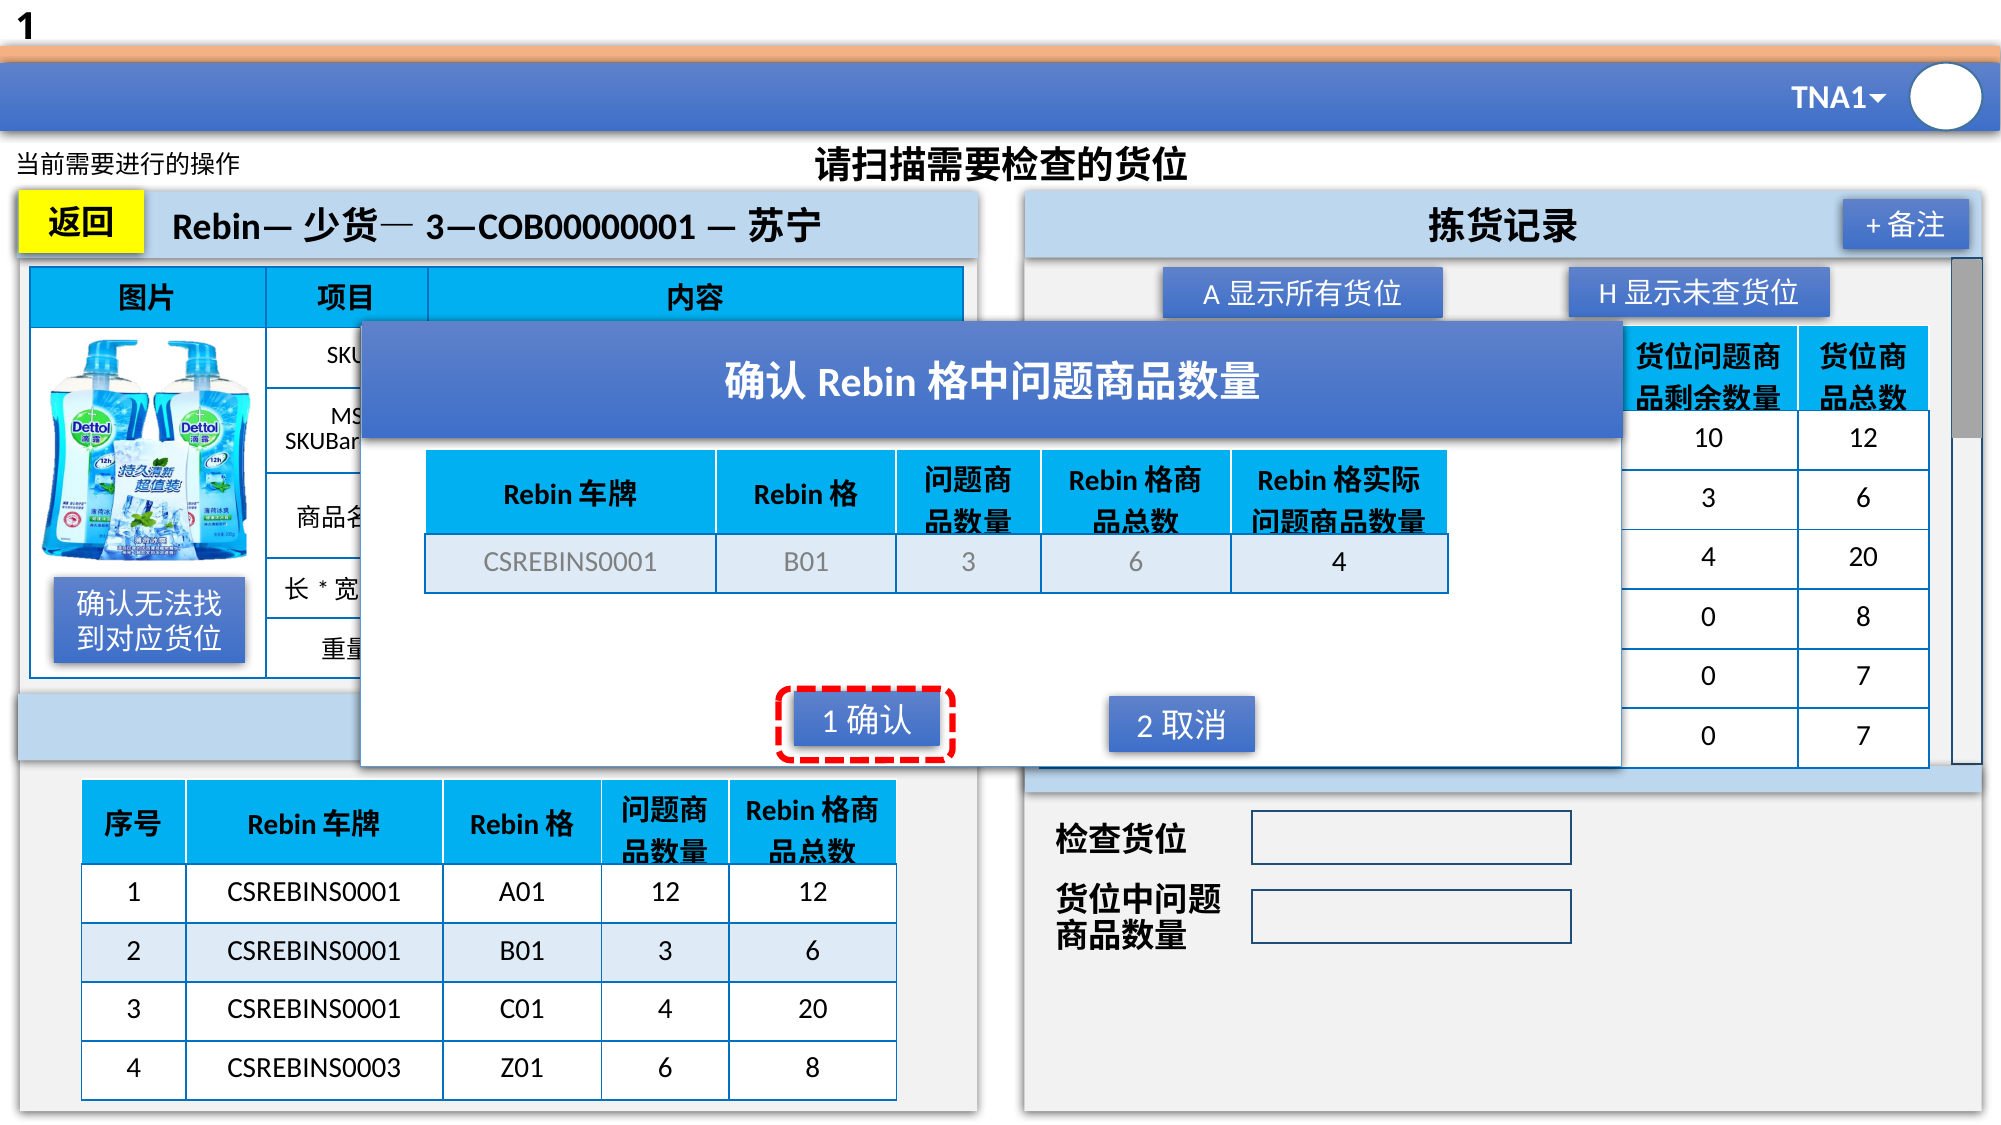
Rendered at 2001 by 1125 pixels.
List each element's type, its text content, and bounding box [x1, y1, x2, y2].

table_header 问题商品数量 [602, 780, 728, 863]
table_cell SKU [267, 328, 352, 387]
table_header Rebin格商品总数 [730, 780, 896, 863]
text_box 确认无法找到对应货位 [53, 577, 245, 663]
table_cell [31, 328, 265, 677]
table_cell CSREBINS0003 [187, 1042, 442, 1099]
table_cell 4 [602, 983, 728, 1040]
table_cell CSREBINS0001 [187, 983, 442, 1040]
table_cell 6 [730, 924, 896, 981]
table_cell 长*宽*高 [267, 559, 352, 617]
table_cell 重量 [267, 619, 352, 677]
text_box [0, 133, 2000, 195]
table_cell CSREBINS0001 [187, 924, 442, 981]
text_box Rebin—少货—3—COB00000001 —苏宁 [148, 195, 979, 259]
table_cell C01 [444, 983, 601, 1040]
table_cell 4 [82, 1042, 185, 1099]
table_cell MS SKUBarcode [267, 389, 352, 472]
table_cell 3 [602, 924, 728, 981]
table_cell 1 [82, 865, 185, 922]
table_header Rebin格 [444, 780, 601, 863]
text_box Rebin车记录 [18, 693, 352, 761]
text_box [19, 770, 978, 1112]
table_cell B01 [444, 924, 601, 981]
table_cell 6 [602, 1042, 728, 1099]
table_cell CSREBINS0001 [187, 865, 442, 922]
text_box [1024, 195, 1982, 1112]
table_cell 8 [730, 1042, 896, 1099]
text_box [19, 268, 352, 689]
text_box [964, 267, 978, 316]
table_cell A01 [444, 865, 601, 922]
picture [32, 328, 256, 566]
table_cell 20 [730, 983, 896, 1040]
table_cell Z01 [444, 1042, 601, 1099]
table_cell 商品名称 [267, 474, 352, 557]
table_header 序号 [82, 780, 185, 863]
table_header 项目 [267, 268, 427, 327]
table_cell 3 [82, 983, 185, 1040]
title 1 [0, 0, 1726, 59]
table_cell 12 [730, 865, 896, 922]
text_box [360, 321, 1623, 767]
table_header 图片 [31, 268, 265, 327]
table_cell 2 [82, 924, 185, 981]
text_box 返回 [18, 195, 145, 253]
table_header Rebin车牌 [187, 780, 442, 863]
table_header 内容 [429, 268, 962, 316]
table_cell 12 [602, 865, 728, 922]
